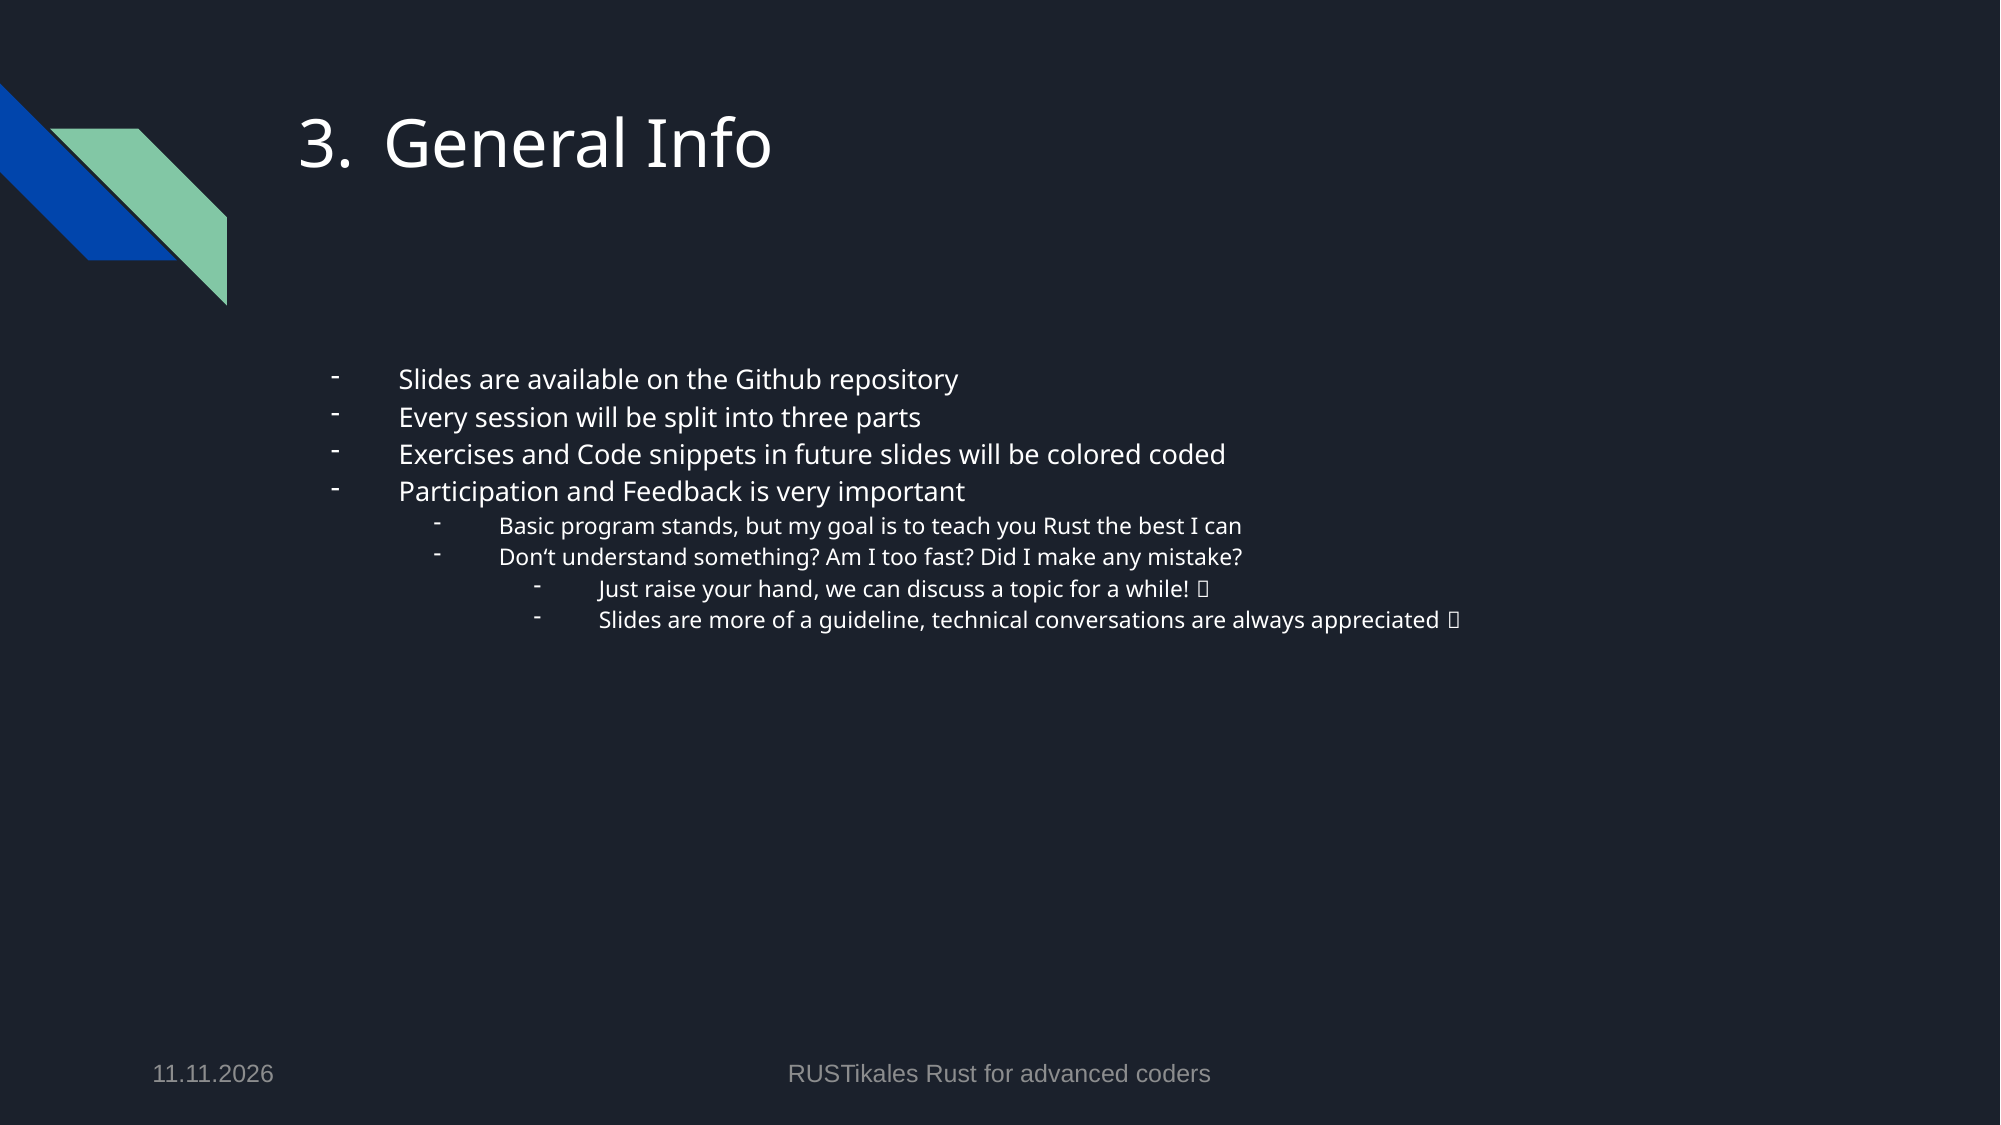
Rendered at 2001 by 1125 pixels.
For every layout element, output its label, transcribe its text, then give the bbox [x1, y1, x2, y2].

list Slides are available on the Github repository Every session will be split into three parts Exercises and Code snippets in future slides will be colored coded Participation and Feedback is very important Basic program stands, but my goal is to teach you Rust the best I can Don‘t understand something? Am I too fast? Did I make any mistake? Just raise your hand, we can discuss a topic for a while!  Slides are more of a guideline, technical conversations are always appreciated  [283, 342, 1824, 980]
footer RUSTikales Rust for advanced coders [662, 1042, 1338, 1103]
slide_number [137, 1042, 588, 1103]
title General Info [283, 86, 1824, 287]
